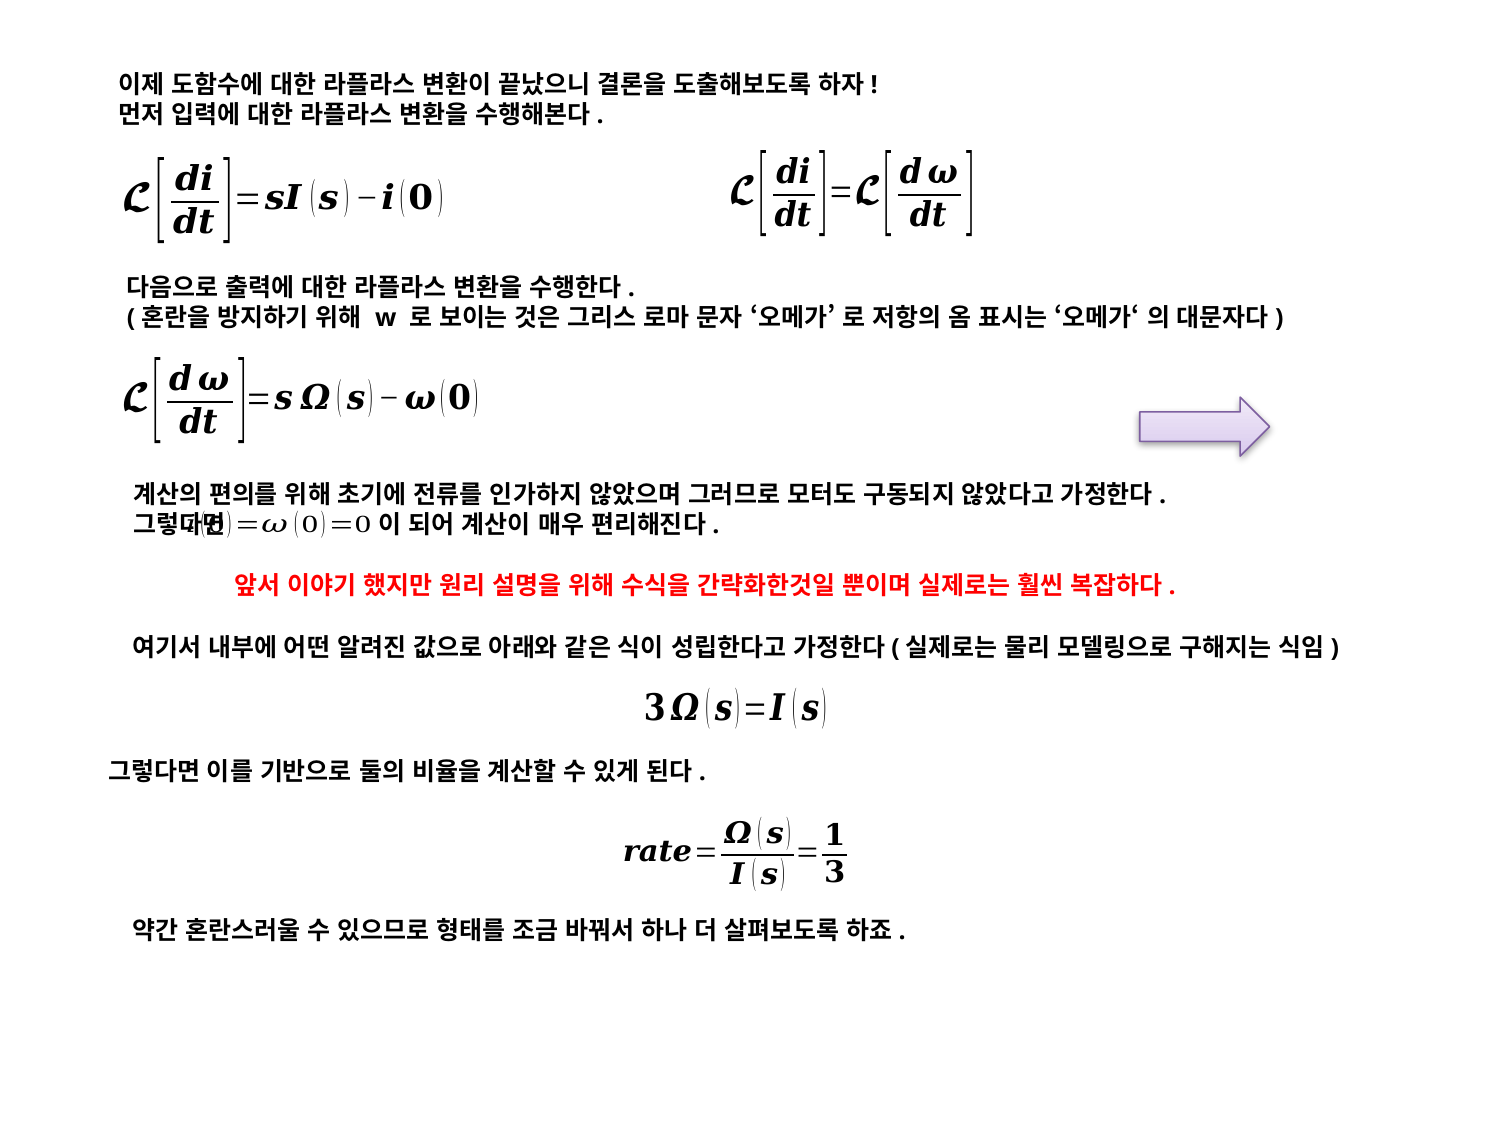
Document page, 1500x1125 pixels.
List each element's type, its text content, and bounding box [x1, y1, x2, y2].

text_box 계산의 편의를 위해 초기에 전류를 인가하지 않았으며 그러므로 모터도 구동되지 않았다고 가정한다. 그렇다면 이 되어 계산이 매우 편리해진다. [118, 471, 1182, 547]
text_box 그렇다면 이를 기반으로 둘의 비율을 계산할 수 있게 된다. [93, 747, 722, 793]
text_box [1138, 396, 1271, 457]
text_box 여기서 내부에 어떤 알려진 값으로 아래와 같은 식이 성립한다고 가정한다(실제로는 물리 모델링으로 구해지는 식임) [117, 624, 1355, 669]
text_box 다음으로 출력에 대한 라플라스 변환을 수행한다. (혼란을 방지하기 위해 w 로 보이는 것은 그리스 로마 문자 ‘오메가’ 로 저항의 옴 표시는 ‘오메가‘ 의 대문자다) [112, 264, 1299, 340]
text_box 이제 도함수에 대한 라플라스 변환이 끝났으니 결론을 도출해보도록 하자! 먼저 입력에 대한 라플라스 변환을 수행해본다. [103, 61, 893, 137]
text_box 약간 혼란스러울 수 있으므로 형태를 조금 바꿔서 하나 더 살펴보도록 하죠. [117, 906, 921, 952]
text_box 앞서 이야기 했지만 원리 설명을 위해 수식을 간략화한것일 뿐이며 실제로는 훨씬 복잡하다. [219, 562, 1191, 608]
